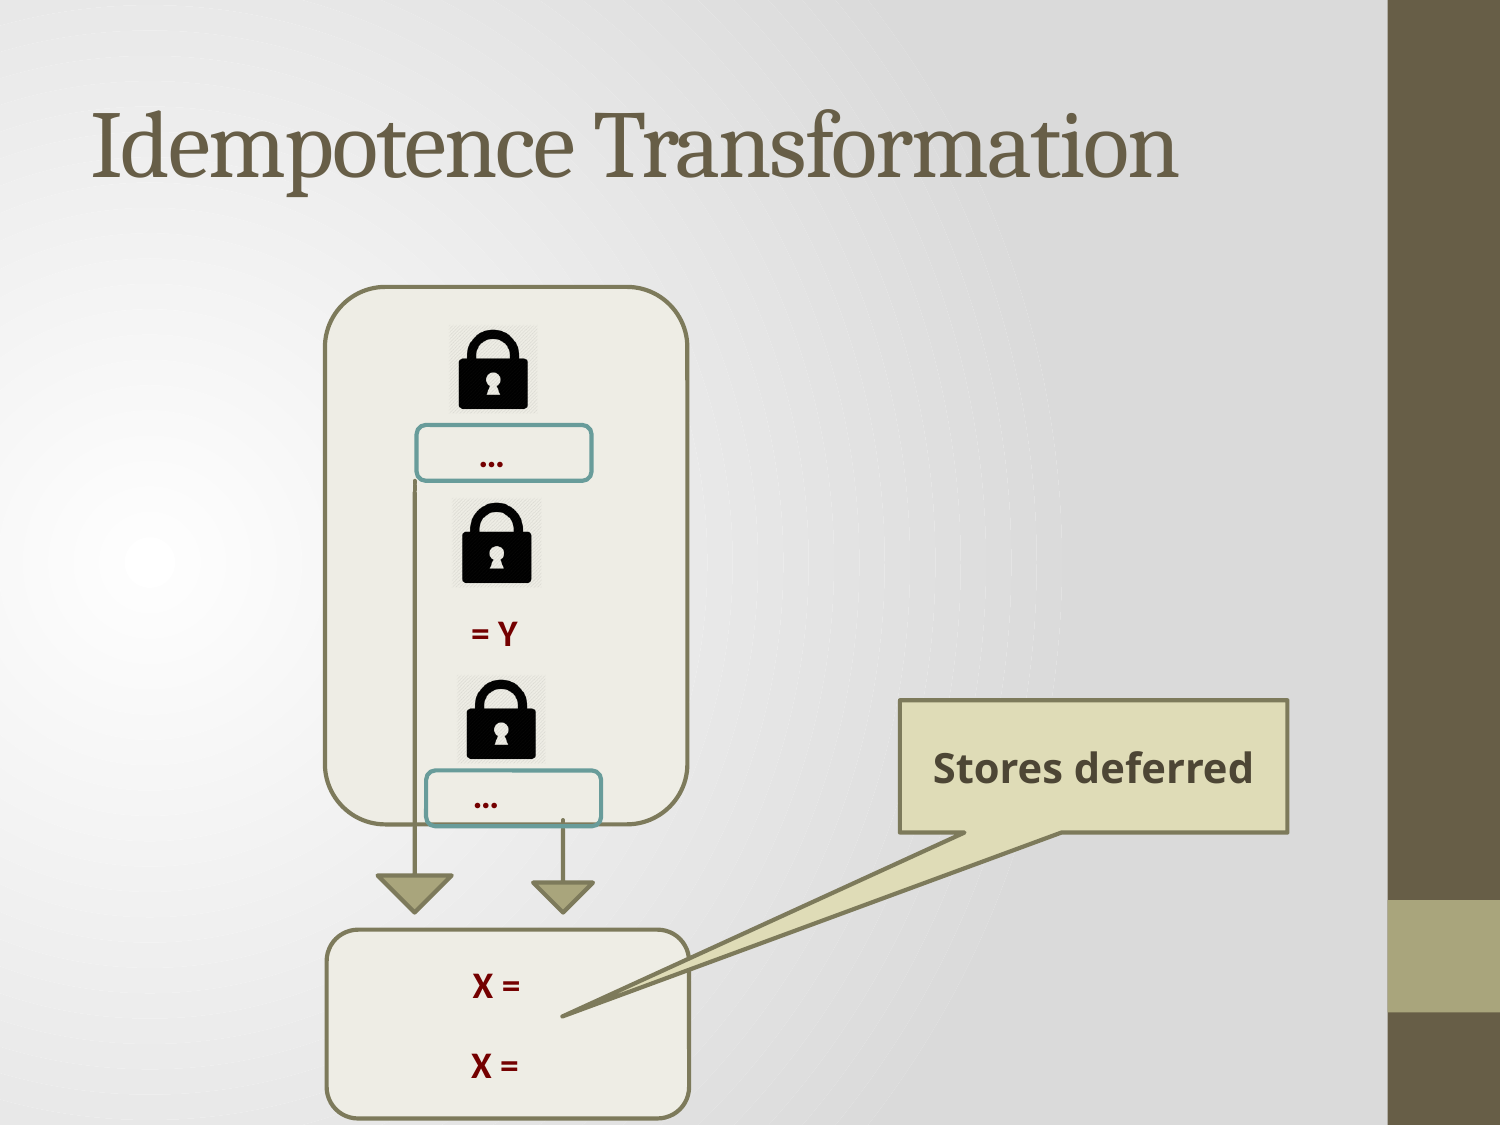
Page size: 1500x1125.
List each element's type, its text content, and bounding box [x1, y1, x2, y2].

text_box [531, 829, 595, 915]
picture [455, 673, 547, 765]
text_box X = [457, 954, 558, 1014]
text_box [375, 478, 454, 915]
text_box [25, 0, 507, 333]
picture [447, 323, 539, 415]
text_box X = [456, 1033, 557, 1094]
text_box [414, 422, 463, 483]
text_box = Y [456, 601, 557, 662]
text_box … [463, 422, 564, 483]
title Idempotence Transformation [507, 45, 1325, 233]
text_box Stores deferred [560, 698, 1290, 1019]
text_box [564, 422, 594, 483]
picture [451, 497, 542, 588]
text_box [423, 768, 604, 829]
text_box [322, 284, 690, 827]
text_box [324, 927, 692, 1121]
